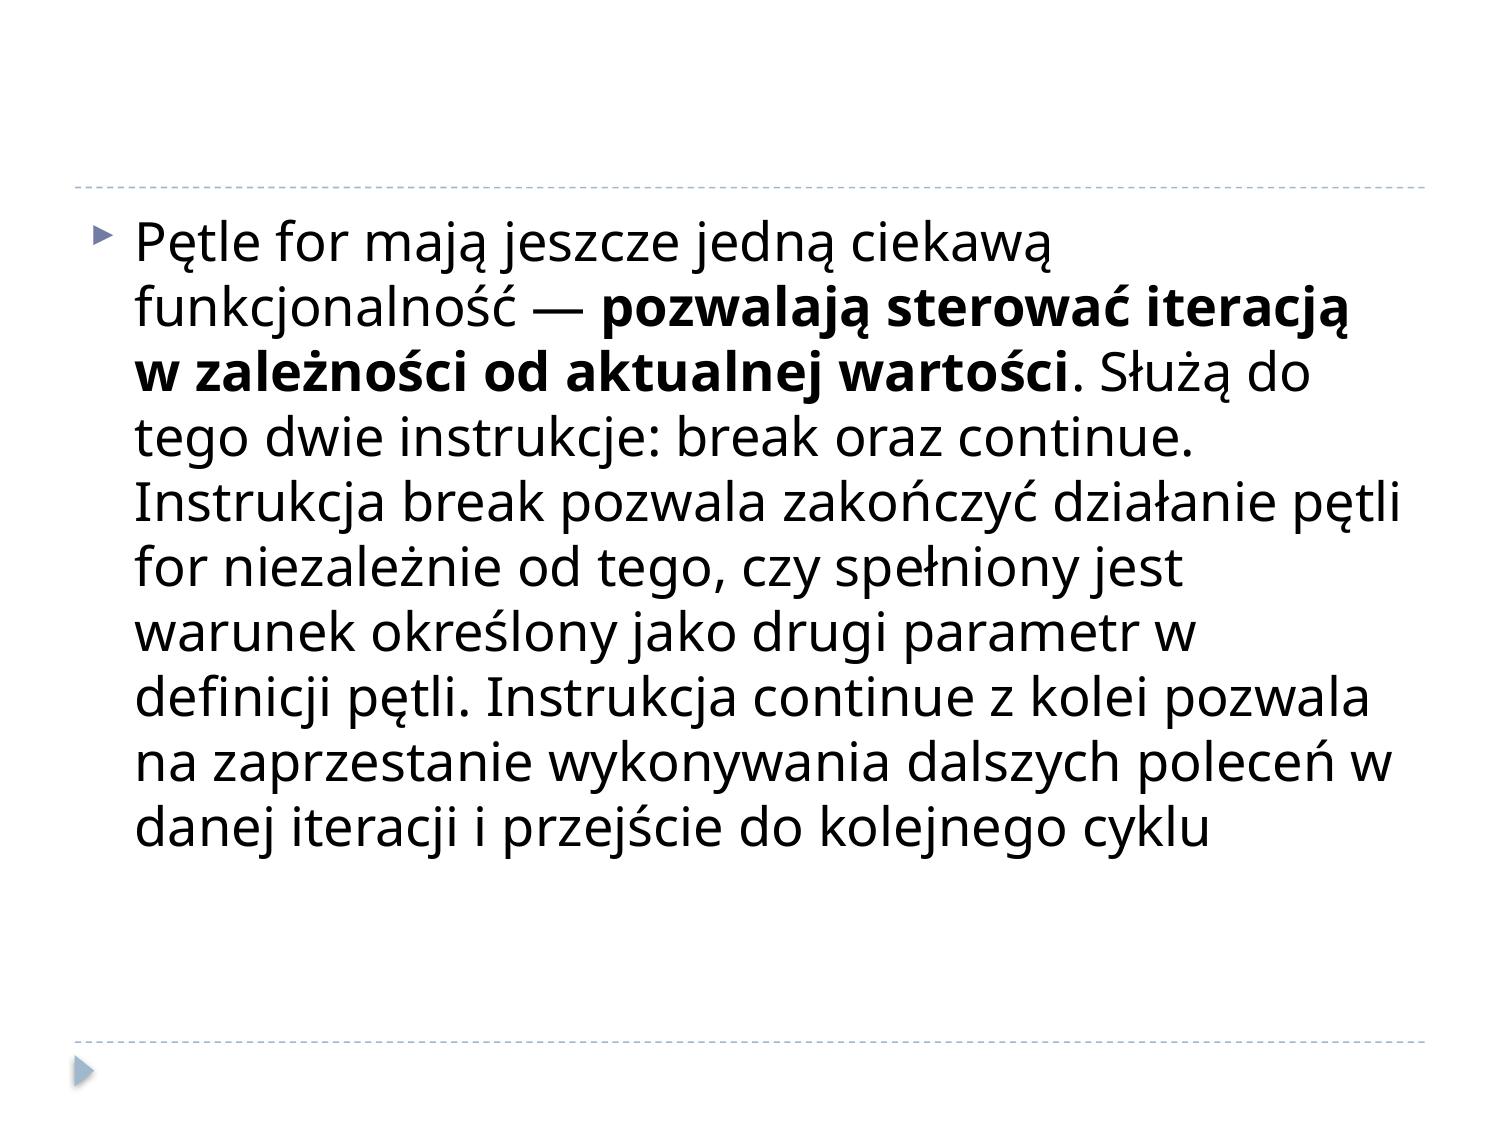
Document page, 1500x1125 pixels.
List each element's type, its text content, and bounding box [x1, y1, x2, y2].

list Pętle for mają jeszcze jedną ciekawą funkcjonalność — pozwalają sterować iteracją w zależności od aktualnej wartości. Służą do tego dwie instrukcje: break oraz continue. Instrukcja break pozwala zakończyć działanie pętli for niezależnie od tego, czy spełniony jest warunek określony jako drugi parametr w definicji pętli. Instrukcja continue z kolei pozwala na zaprzestanie wykonywania dalszych poleceń w danej iteracji i przejście do kolejnego cyklu [75, 200, 1425, 1010]
